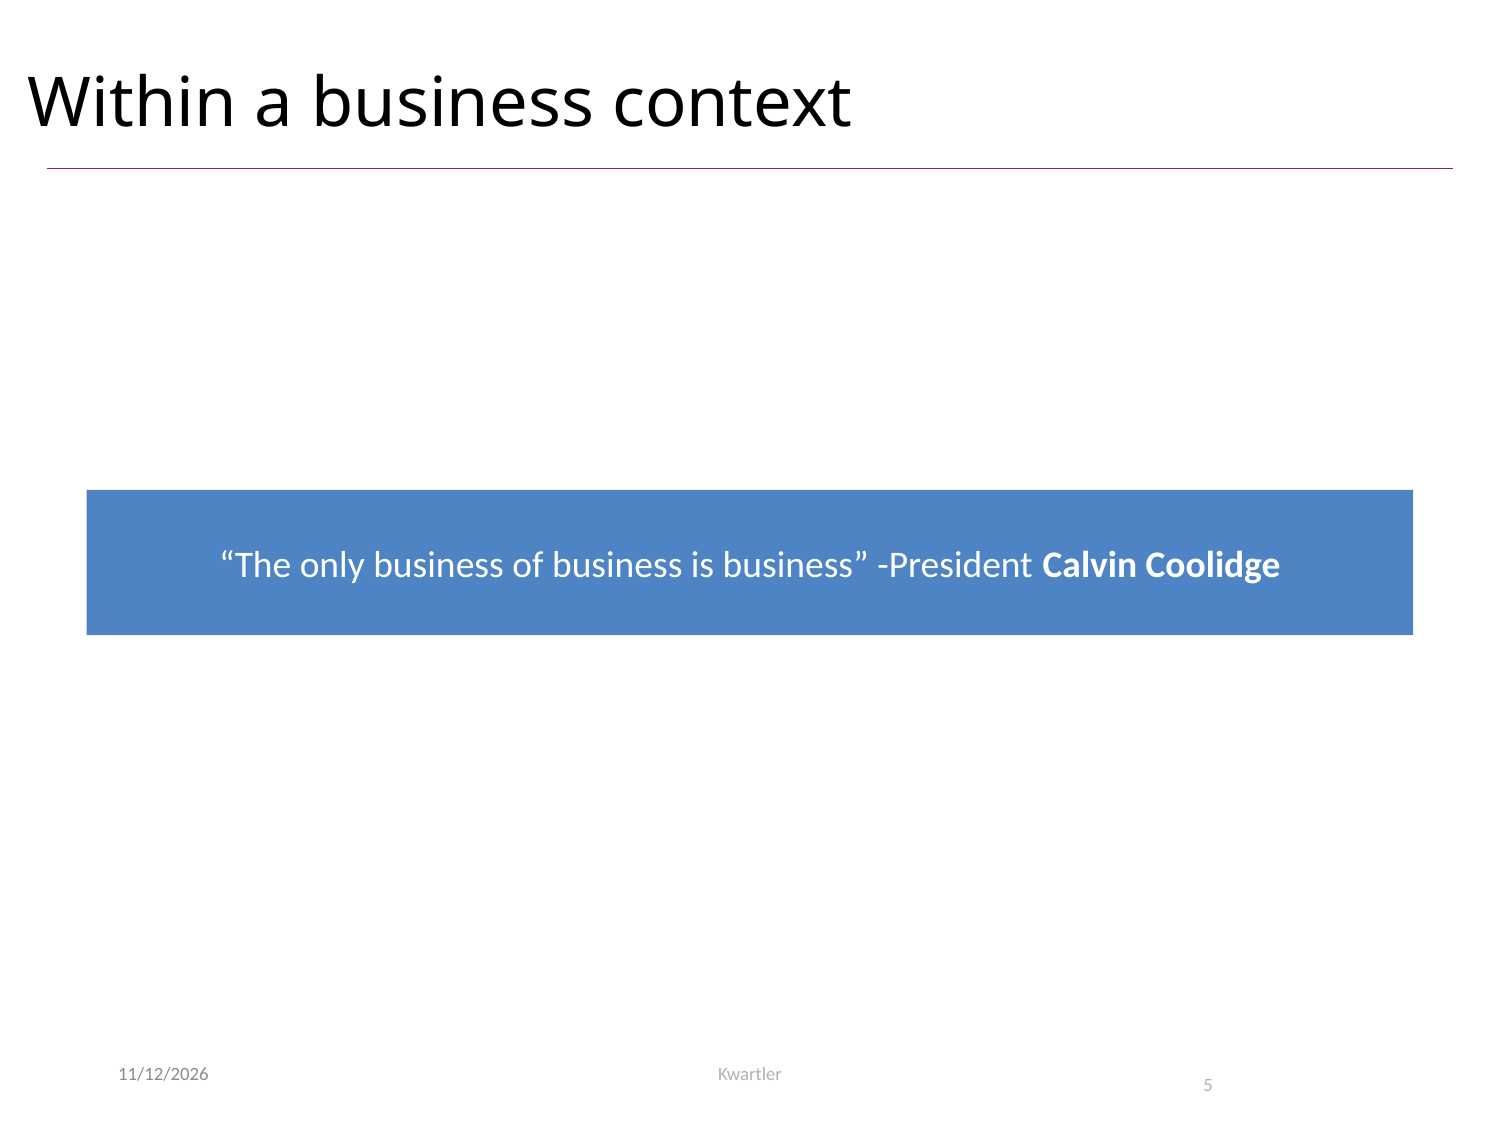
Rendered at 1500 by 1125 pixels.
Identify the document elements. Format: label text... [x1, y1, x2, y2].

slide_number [103, 1042, 441, 1103]
slide_number 5 [1188, 1042, 1330, 1103]
title Within a business context [12, 59, 1483, 157]
footer Kwartler [496, 1042, 1004, 1103]
text_box “The only business of business is business” -President Calvin Coolidge [86, 489, 1414, 636]
